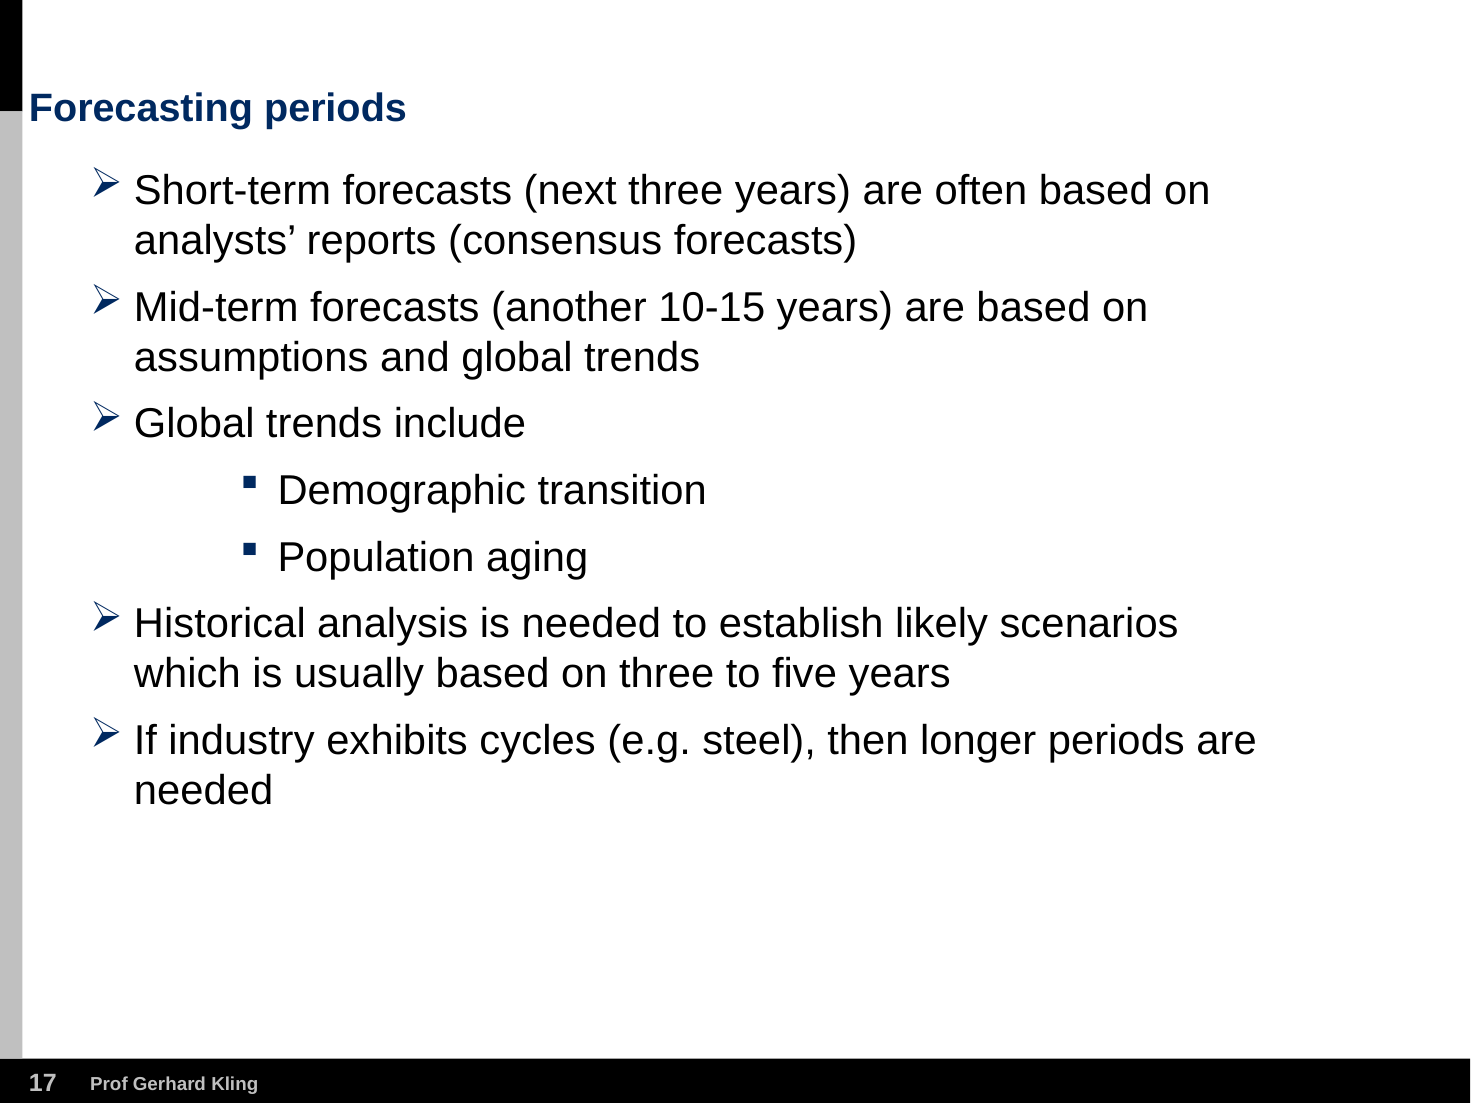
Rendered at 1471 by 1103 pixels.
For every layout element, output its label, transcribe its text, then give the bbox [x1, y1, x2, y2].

slide_number 16 [28, 1065, 60, 1097]
text_box Short-term forecasts (next three years) are often based on analysts’ reports (consensus forecasts) Mid-term forecasts (another 10-15 years) are based on assumptions and global trends Global trends include Demographic transition Population aging Historical analysis is needed to establish likely scenarios which is usually based on three to five years If industry exhibits cycles (e.g. steel), then longer periods are needed [90, 162, 1287, 947]
title Forecasting periods [28, 86, 1193, 131]
footer Prof Gerhard Kling [89, 1071, 260, 1095]
